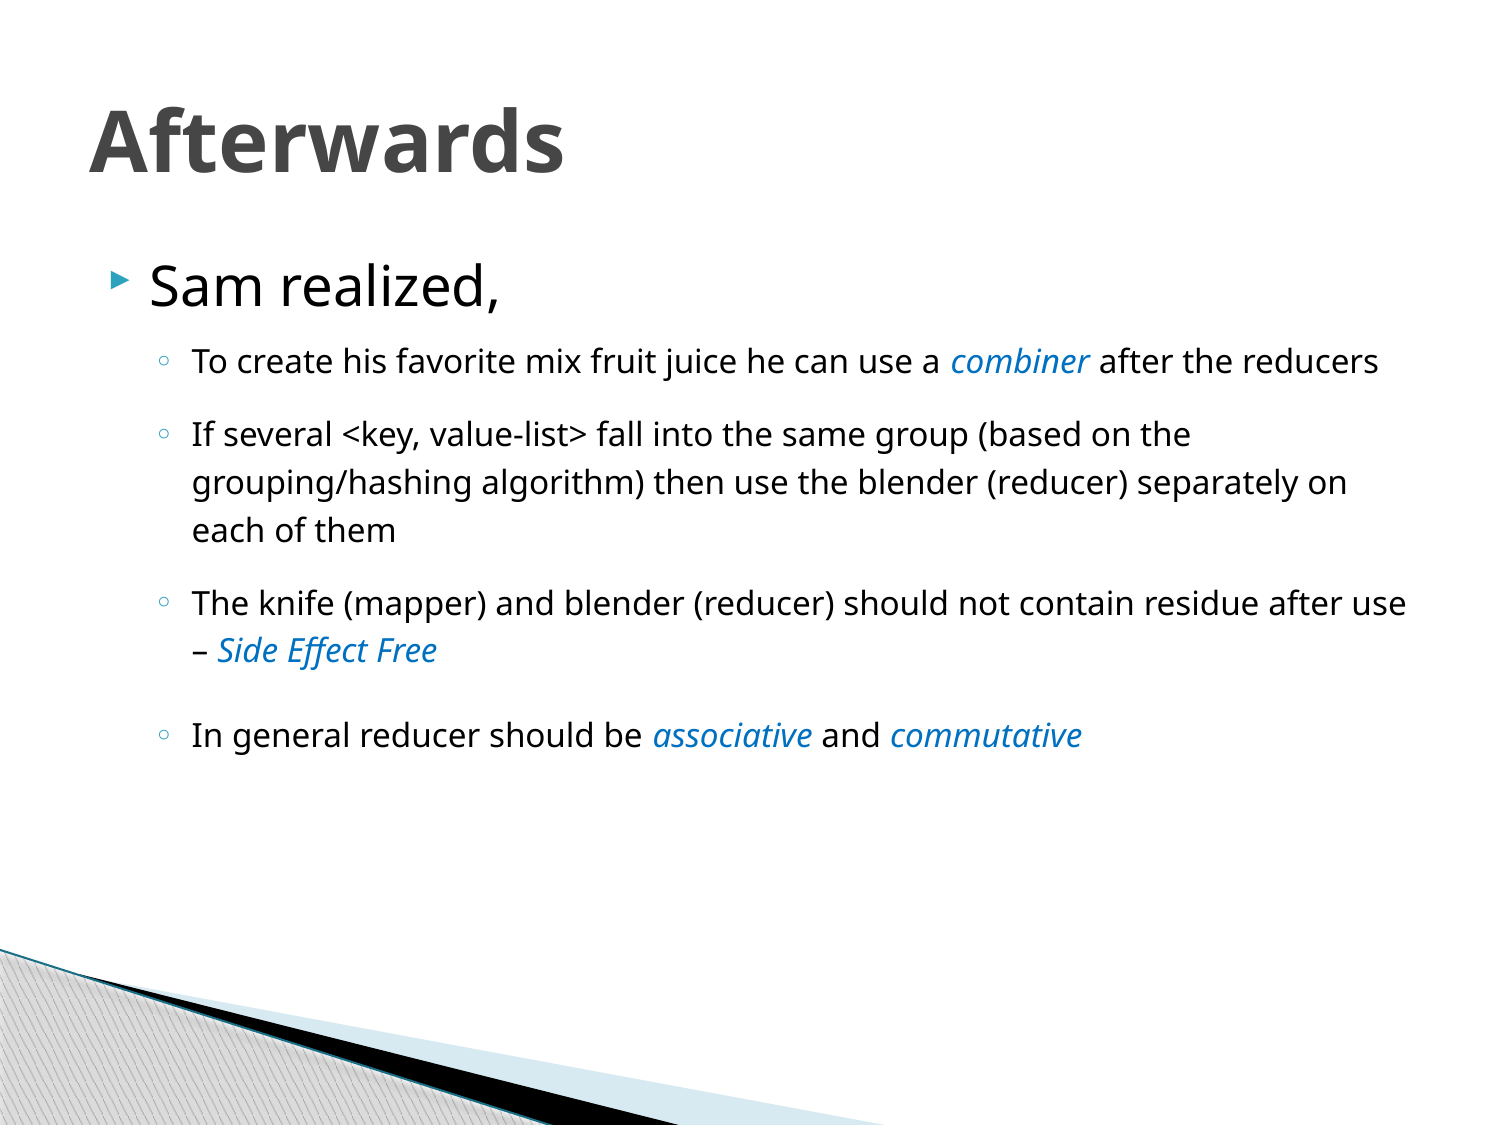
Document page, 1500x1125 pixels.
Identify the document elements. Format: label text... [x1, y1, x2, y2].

list Sam realized, To create his favorite mix fruit juice he can use a combiner after the reducers If several <key, value-list> fall into the same group (based on the grouping/hashing algorithm) then use the blender (reducer) separately on each of them The knife (mapper) and blender (reducer) should not contain residue after use – Side Effect Free In general reducer should be associative and commutative [75, 243, 1425, 986]
title Afterwards [75, 45, 1425, 233]
